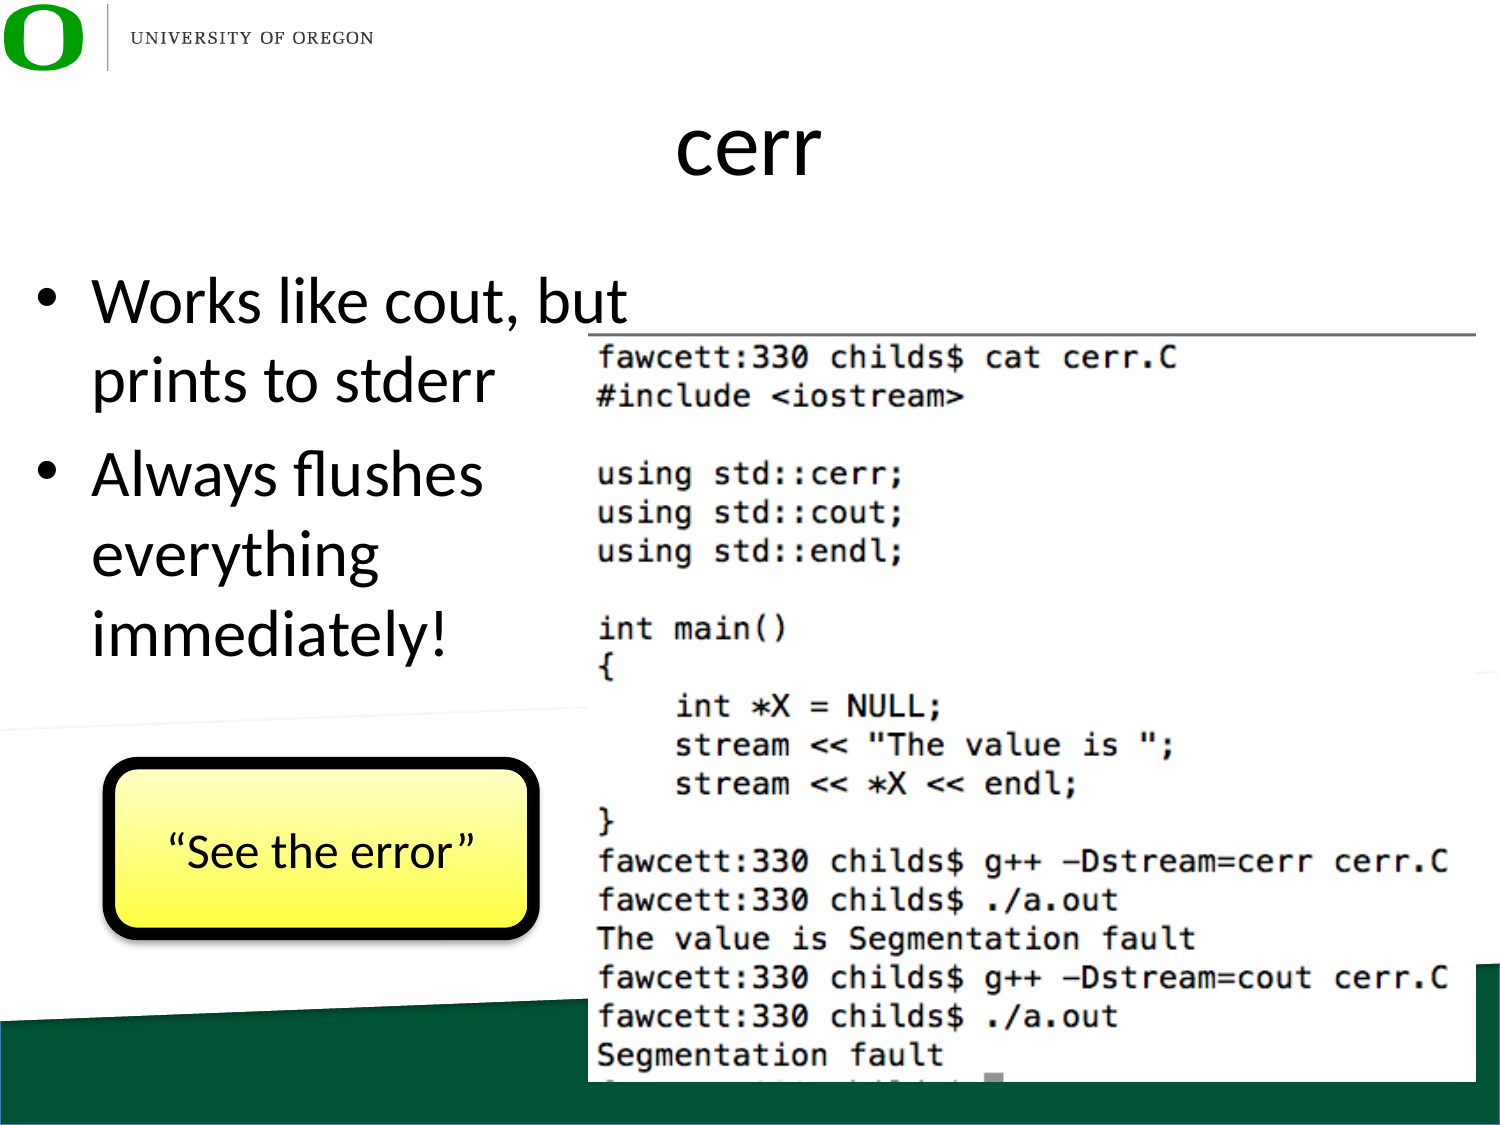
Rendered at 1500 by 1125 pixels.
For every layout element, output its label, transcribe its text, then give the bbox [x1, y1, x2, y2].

text_box “See the error” [108, 762, 535, 935]
title cerr [75, 45, 1425, 233]
list Works like cout, but prints to stderr Always flushes everything immediately! [20, 248, 725, 992]
picture [4, 4, 373, 71]
picture [587, 333, 1476, 1083]
